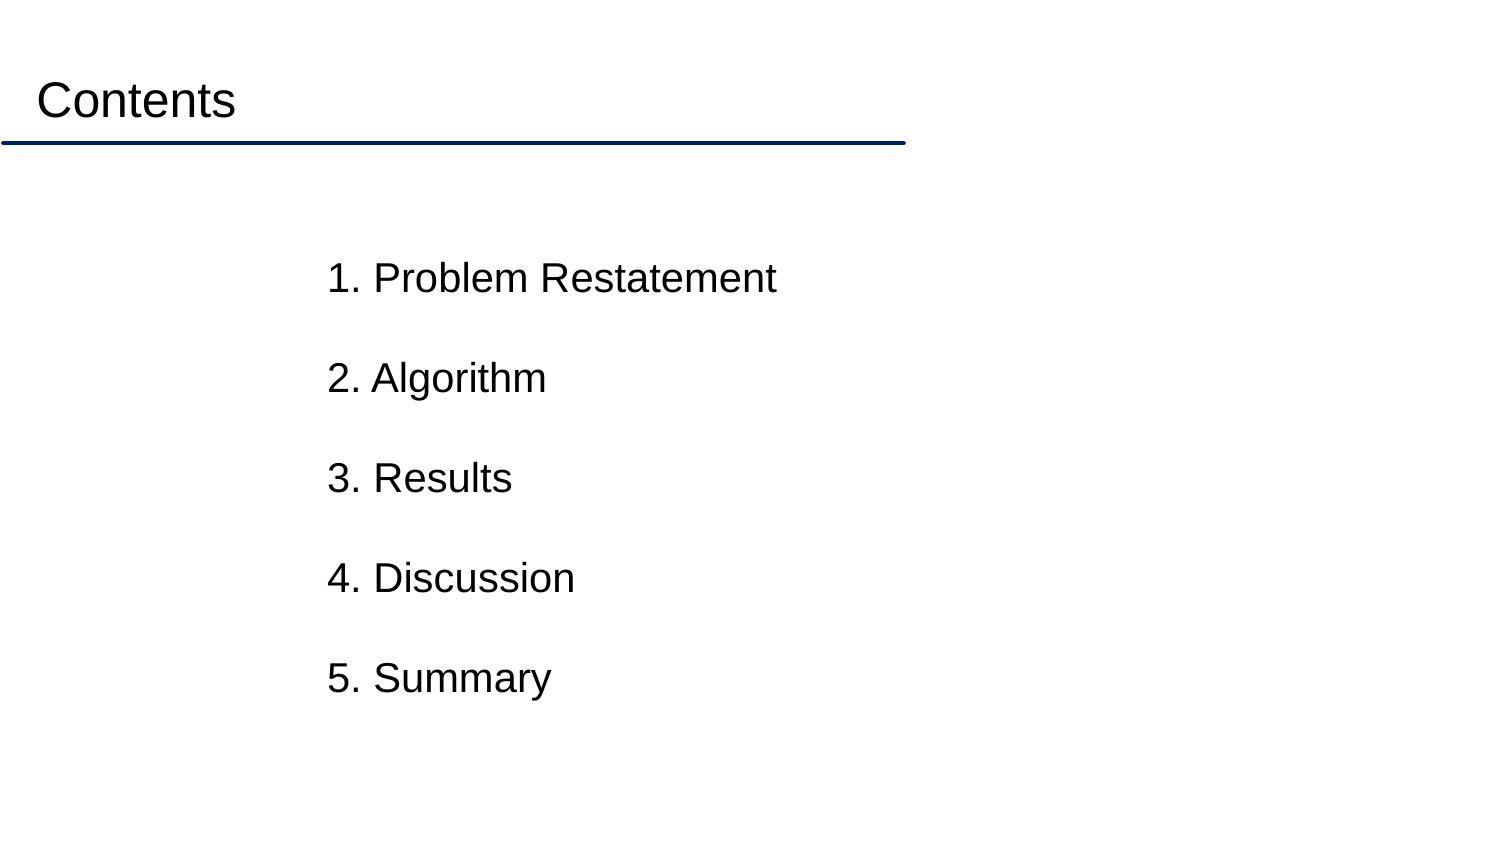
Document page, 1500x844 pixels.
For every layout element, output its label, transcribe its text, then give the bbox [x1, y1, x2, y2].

text_box 1. Problem Restatement 2. Algorithm 3. Results 4. Discussion 5. Summary [311, 193, 818, 771]
text_box Contents [21, 52, 595, 143]
